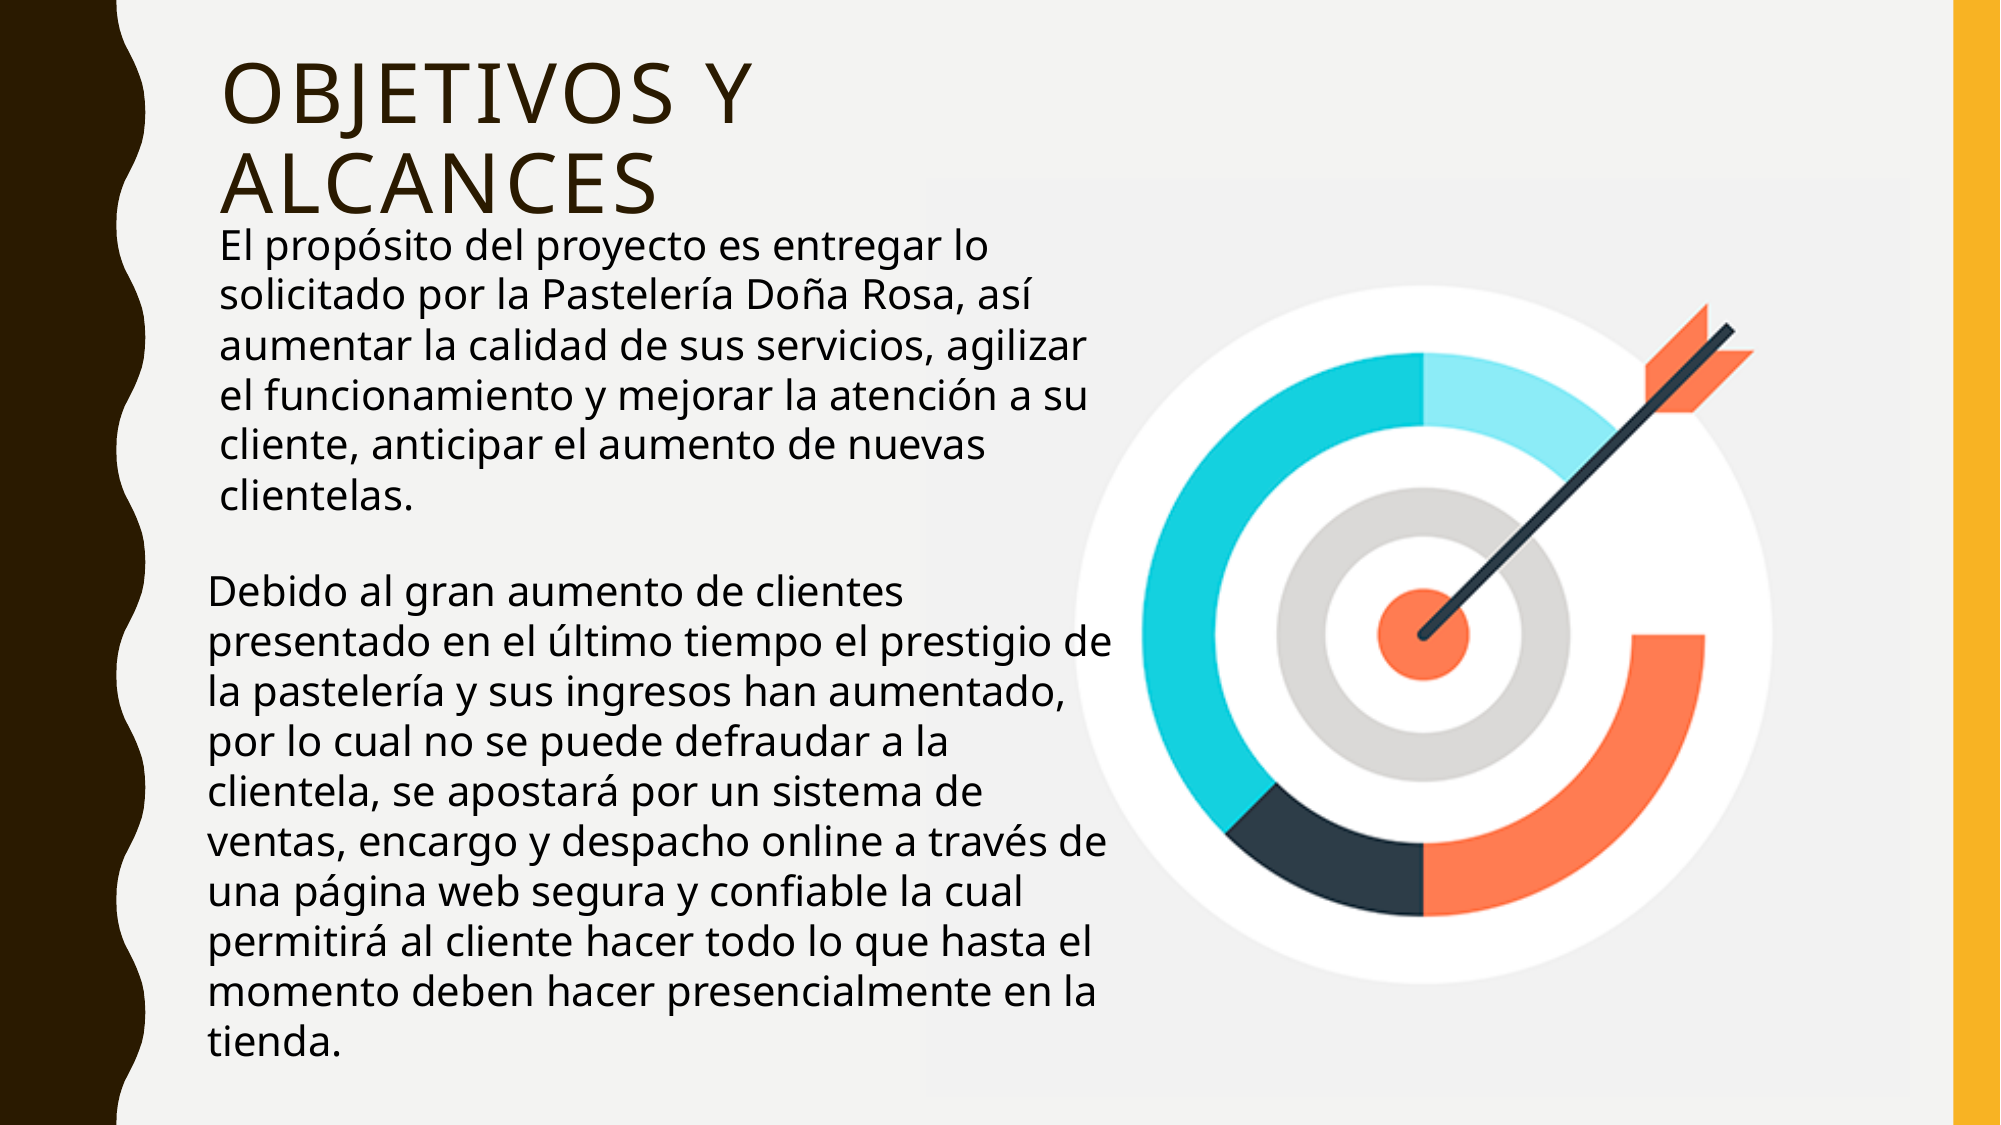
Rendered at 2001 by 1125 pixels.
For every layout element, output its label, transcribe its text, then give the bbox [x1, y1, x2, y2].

text_box El propósito del proyecto es entregar lo solicitado por la Pastelería Doña Rosa, así aumentar la calidad de sus servicios, agilizar el funcionamiento y mejorar la atención a su cliente, anticipar el aumento de nuevas clientelas. [205, 210, 926, 556]
title Objetivos y alcances [205, 43, 1124, 210]
text_box Debido al gran aumento de clientes presentado en el último tiempo el prestigio de la pastelería y sus ingresos han aumentado, por lo cual no se puede defraudar a la clientela, se apostará por un sistema de ventas, encargo y despacho online a través de una página web segura y confiable la cual permitirá al cliente hacer todo lo que hasta el momento deben hacer presencialmente en la tienda. [192, 556, 1137, 1117]
picture [926, 178, 1910, 1097]
